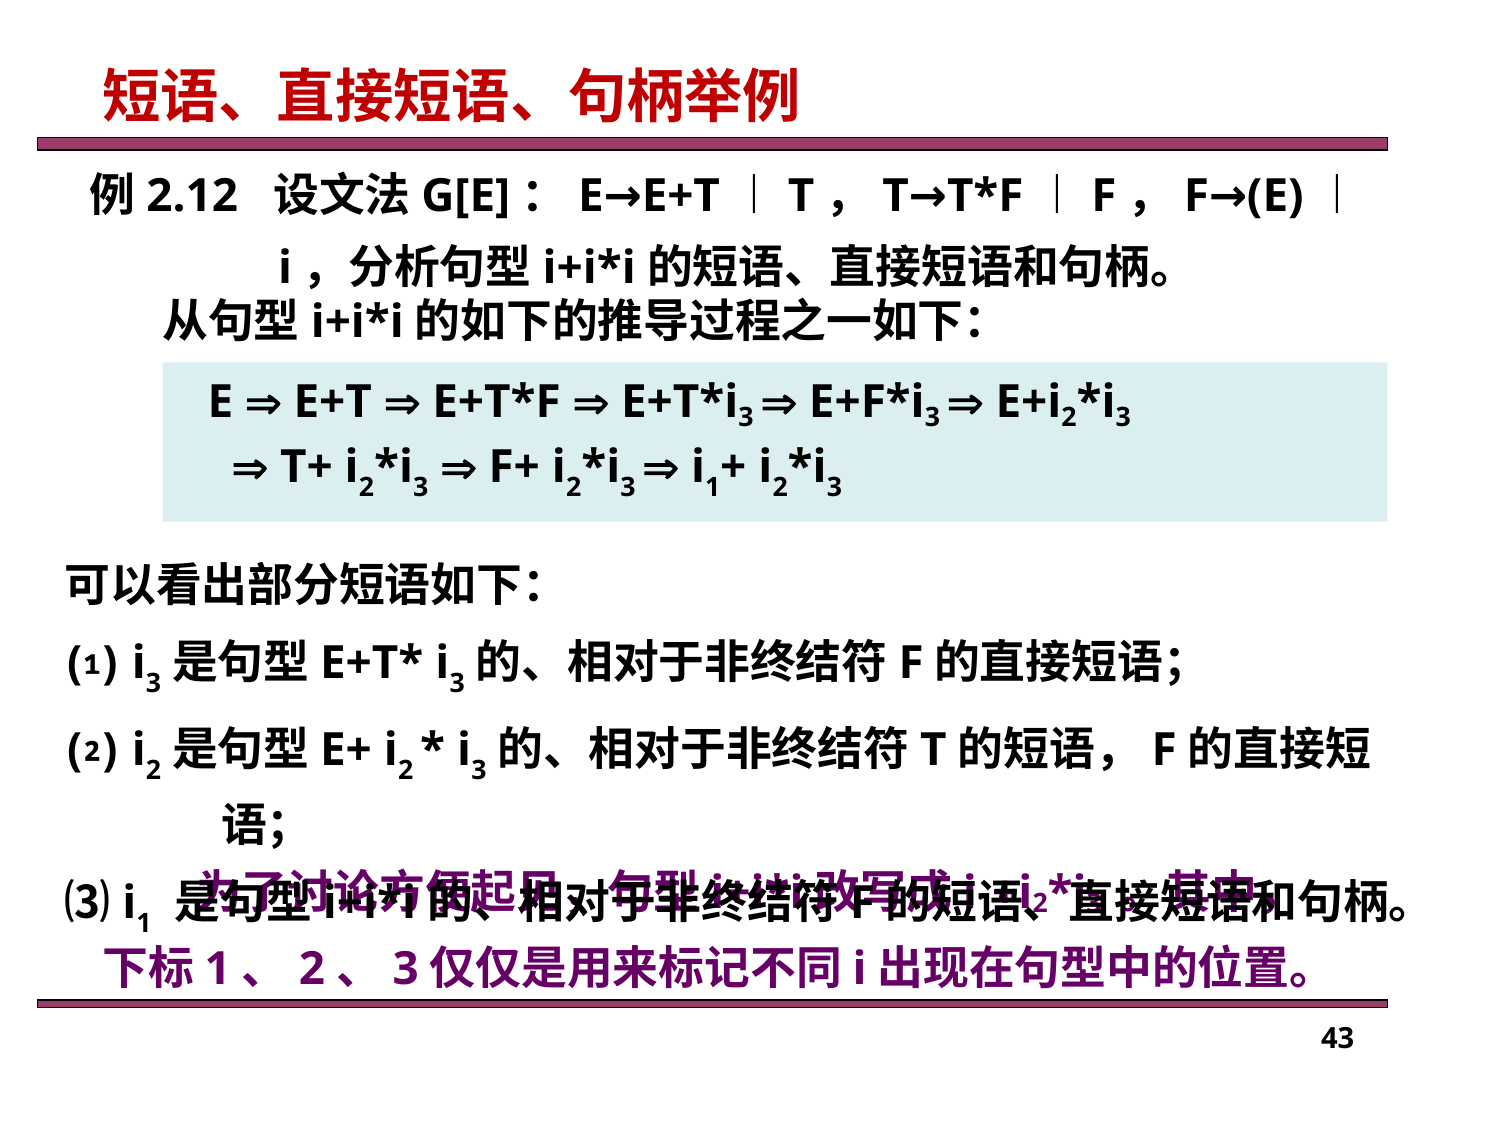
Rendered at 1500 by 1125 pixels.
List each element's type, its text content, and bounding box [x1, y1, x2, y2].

text_box 可以看出部分短语如下： ⑴ i3是句型E+T* i3的、相对于非终结符F的直接短语； ⑵ i2是句型E+ i2 * i3的、相对于非终结符T的短语，F的直接短语； ⑶ i1 是句型i+i*i的、相对于非终结符F的短语、直接短语和句柄。 [50, 537, 1425, 945]
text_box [162, 362, 1388, 576]
text_box 从句型i+i*i的如下的推导过程之一如下： [147, 284, 1029, 355]
text_box 例2.12 设文法G[E]：E→E+T︱T，T→T*F︱F，F→(E)︱i，分析句型i+i*i的短语、直接短语和句柄。 [75, 142, 1400, 300]
text_box 短语、直接短语、句柄举例 [87, 51, 1100, 137]
text_box 为了讨论方便起见，句型i+i*i改写成i1+i2*i3 。其中，下标1、2、3仅仅是用来标记不同i出现在句型中的位置。 [87, 945, 1322, 1001]
slide_number 43 [1162, 1012, 1500, 1075]
